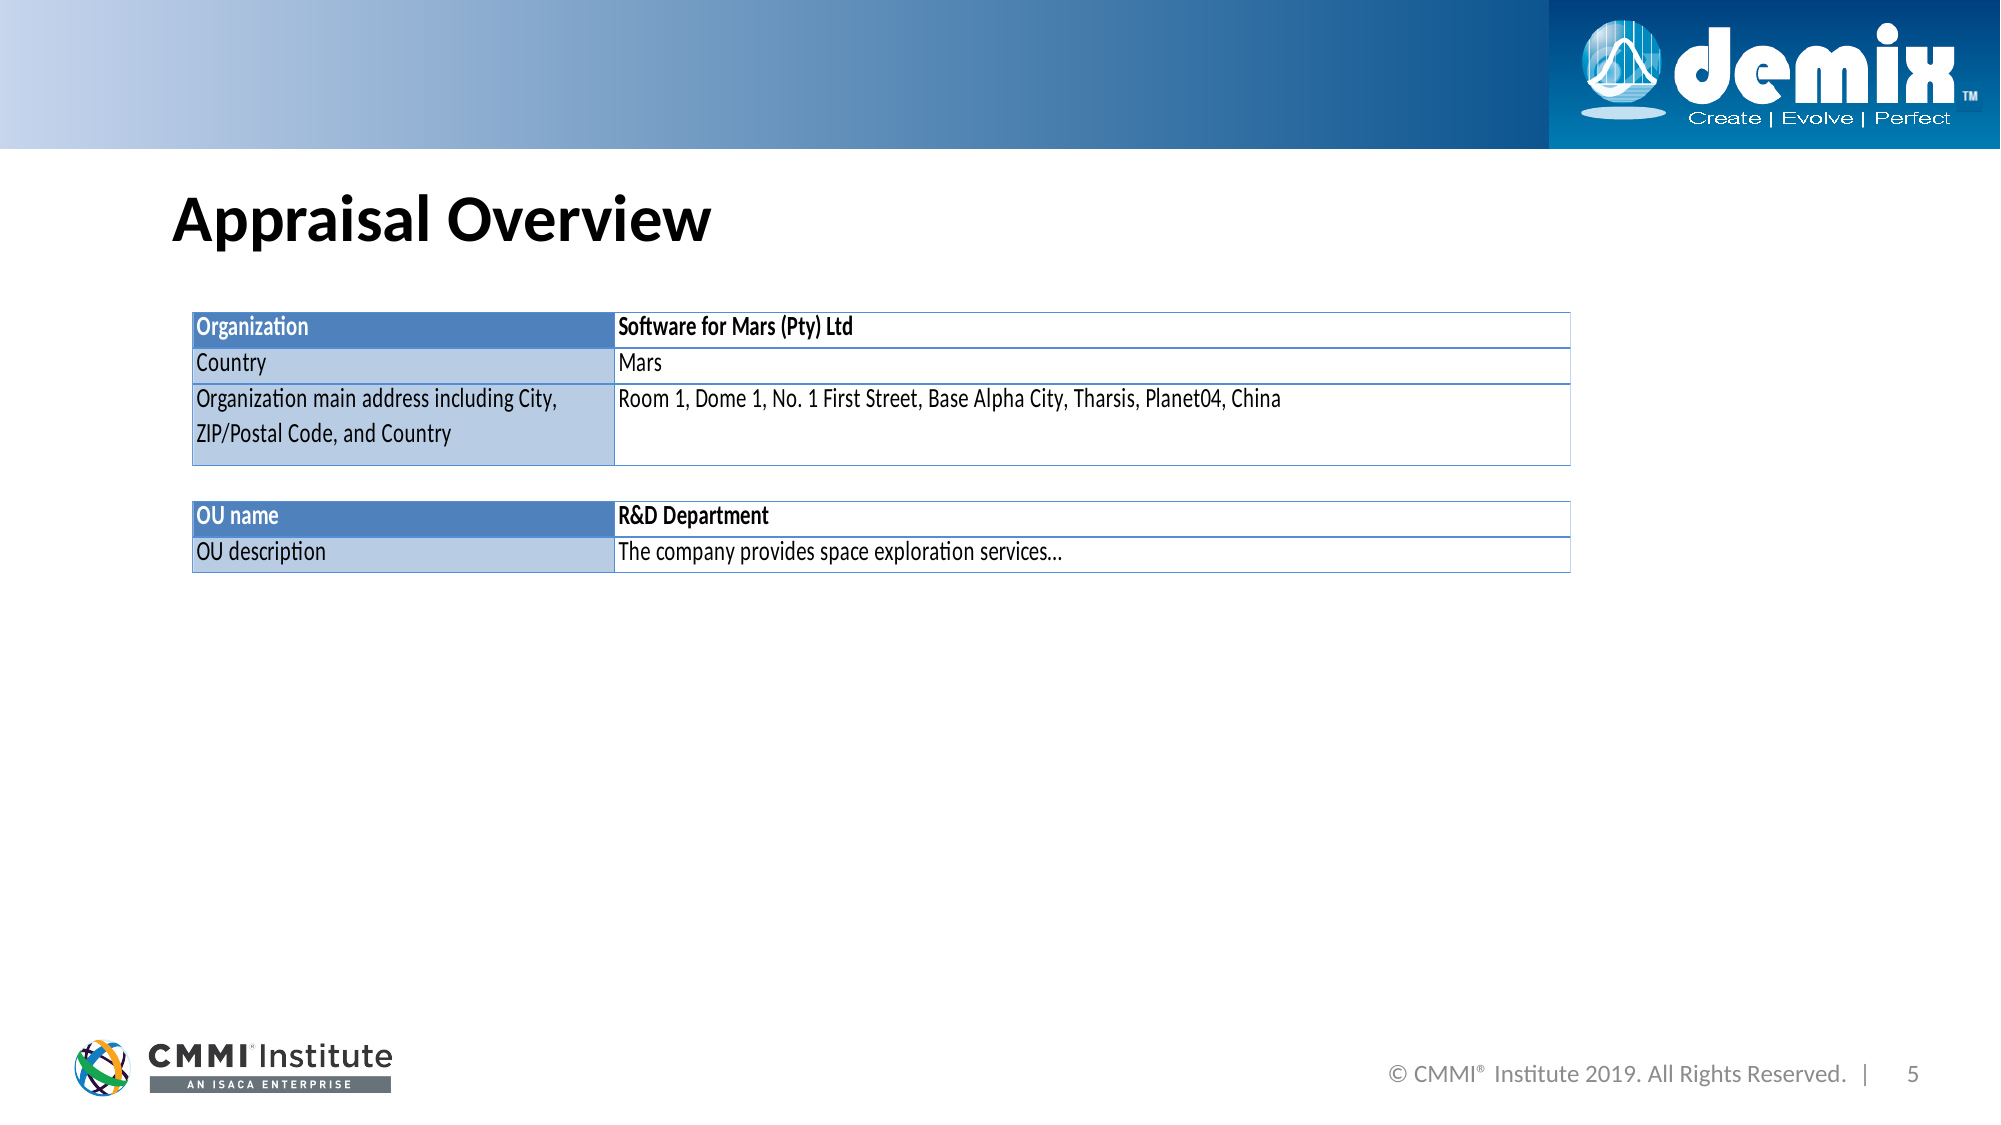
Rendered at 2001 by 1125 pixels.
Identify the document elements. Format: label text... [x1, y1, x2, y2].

picture [41, 993, 439, 1125]
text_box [192, 311, 1572, 574]
picture [1549, 0, 2000, 111]
picture [1582, 106, 1665, 119]
title Appraisal Overview [157, 170, 1883, 270]
